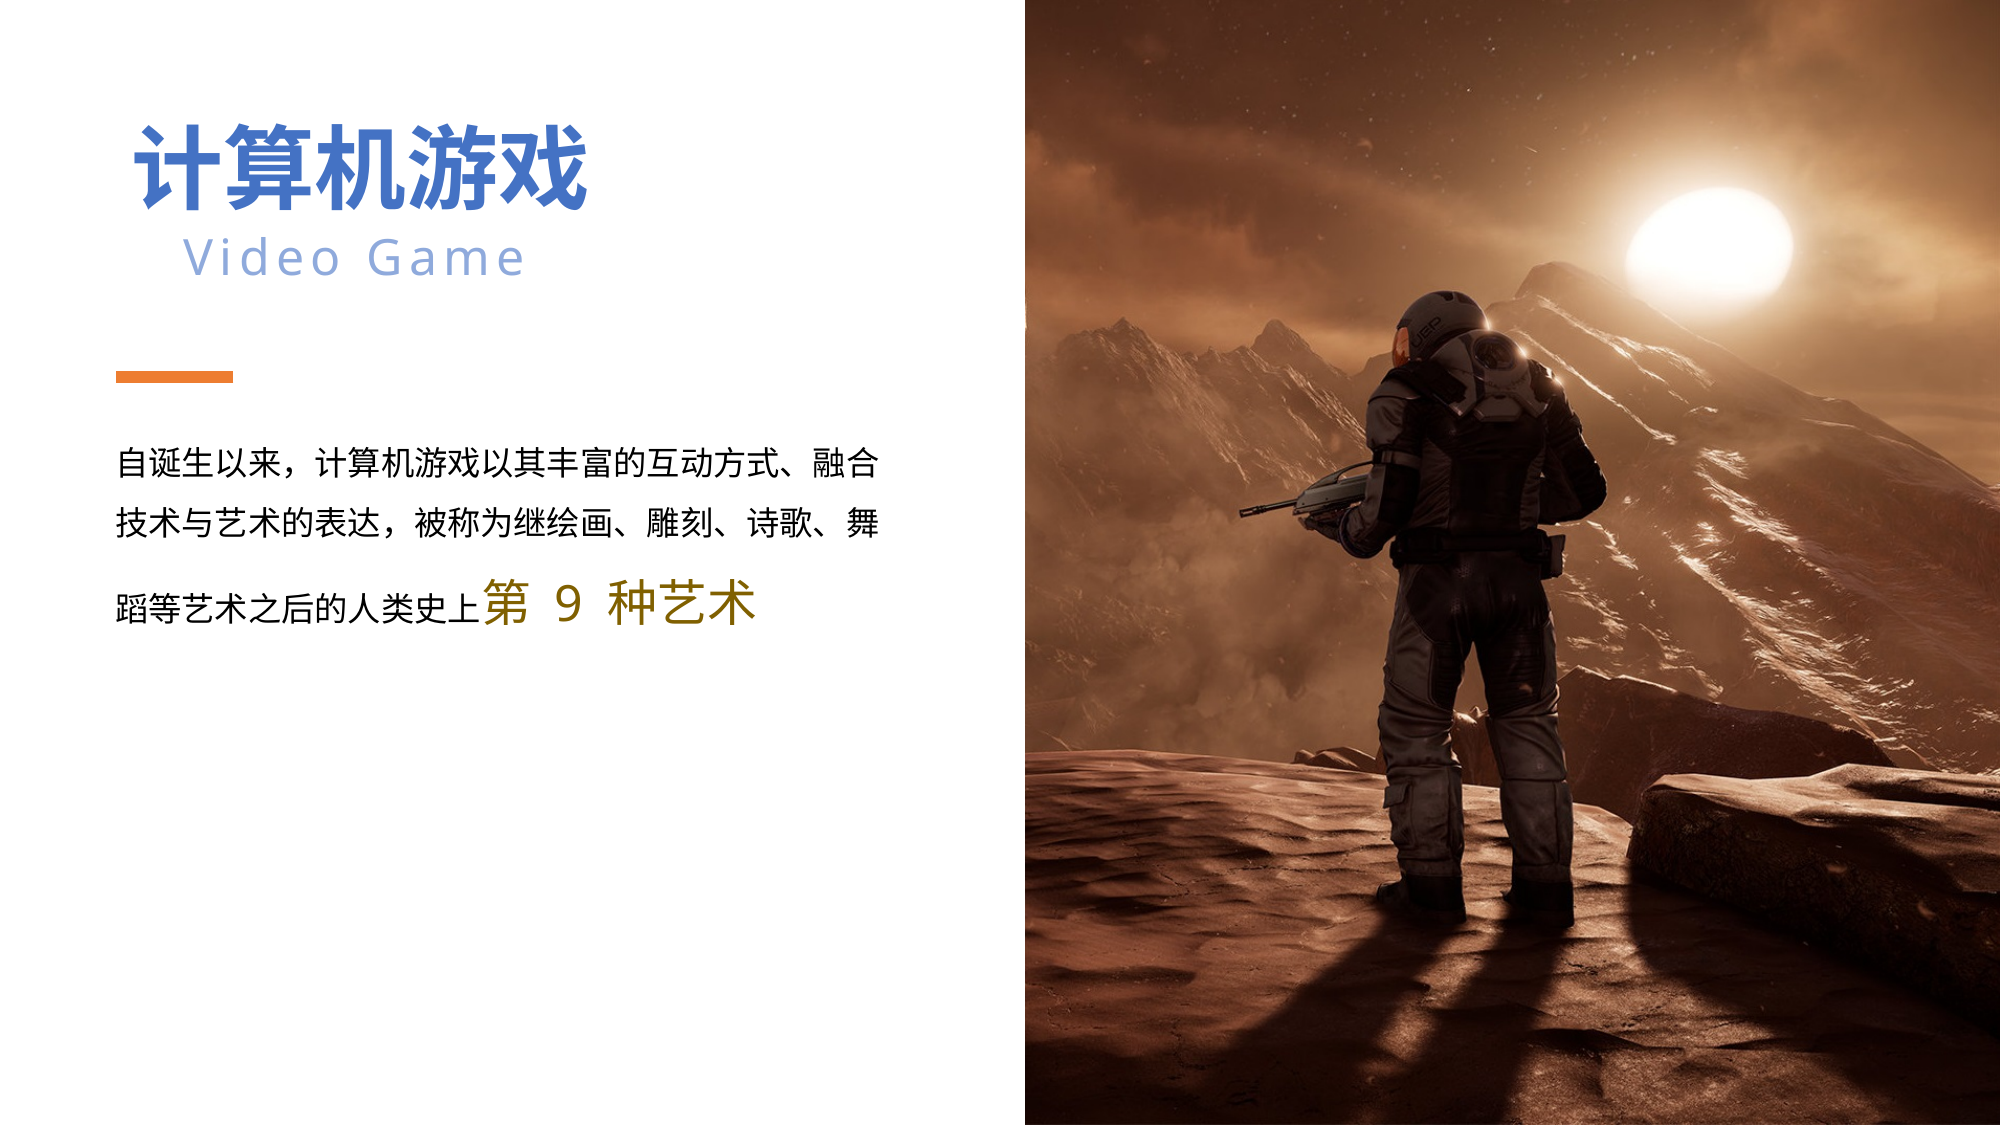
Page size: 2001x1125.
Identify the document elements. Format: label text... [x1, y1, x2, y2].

list 计算机游戏 [116, 103, 1024, 341]
text_box Video Game [169, 199, 560, 293]
text_box 自诞生以来，计算机游戏以其丰富的互动方式、融合技术与艺术的表达，被称为继绘画、雕刻、诗歌、舞蹈等艺术之后的人类史上第 9 种艺术 [100, 414, 915, 640]
picture [1024, 0, 2000, 1125]
